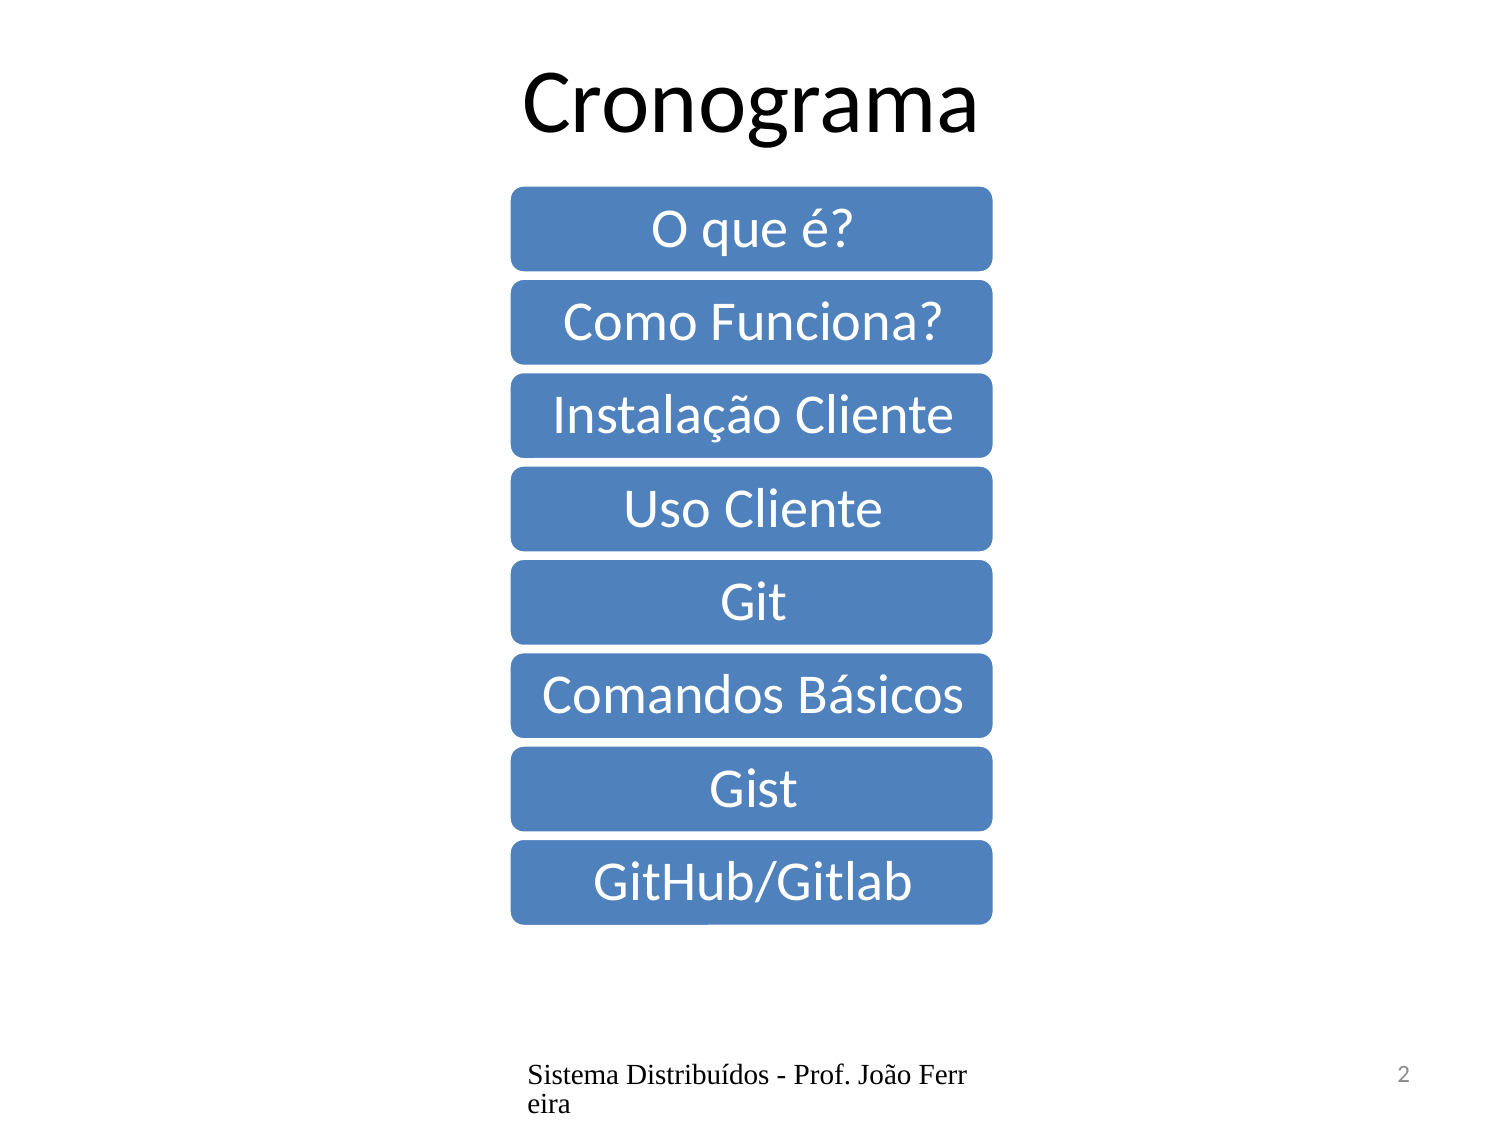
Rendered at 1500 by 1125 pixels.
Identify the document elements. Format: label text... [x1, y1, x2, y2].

footer Sistema Distribuídos - Prof. João Ferreira [512, 1042, 988, 1103]
slide_number 2 [1074, 1042, 1425, 1103]
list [76, 184, 1427, 928]
title Cronograma [76, 19, 1427, 173]
